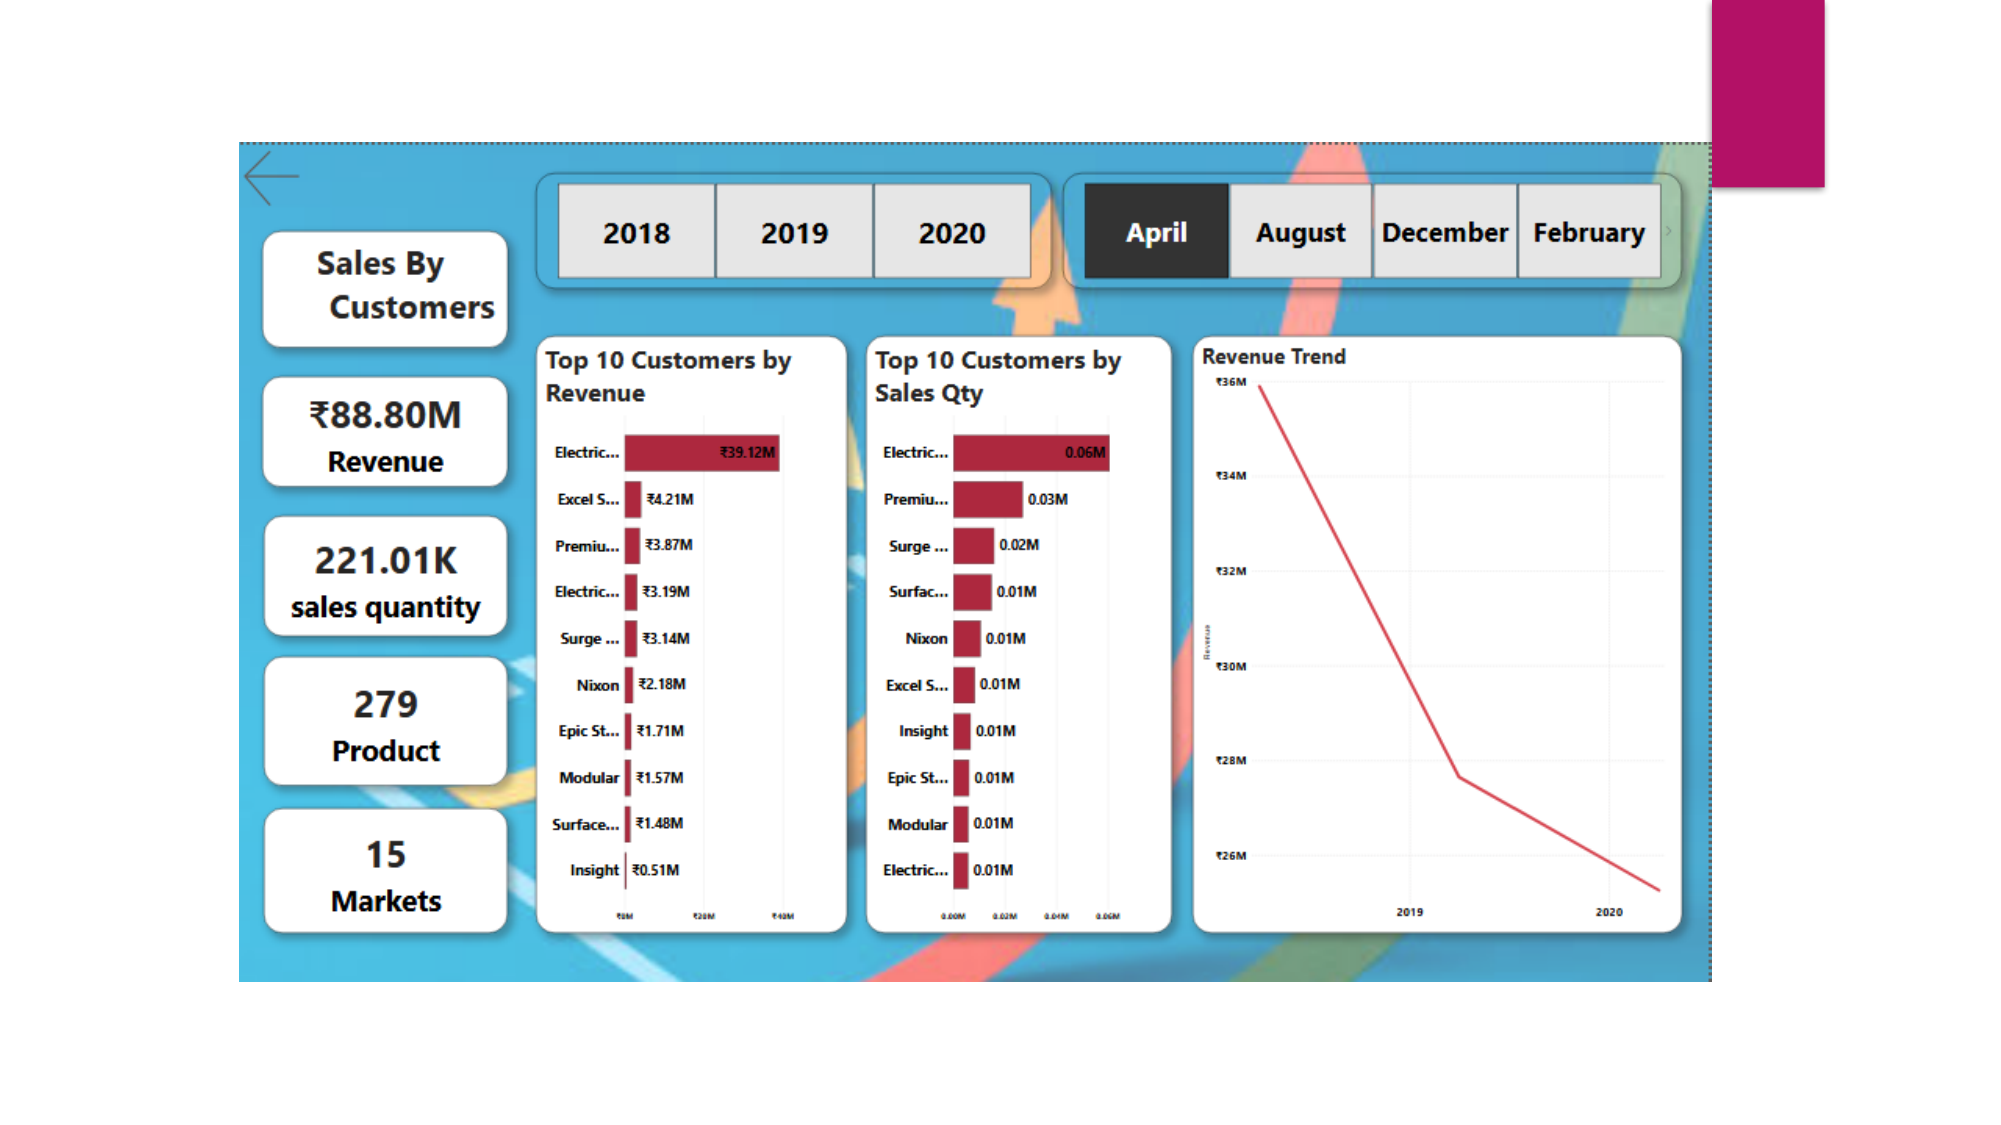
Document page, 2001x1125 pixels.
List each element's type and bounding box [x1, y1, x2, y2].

picture [239, 142, 1712, 983]
